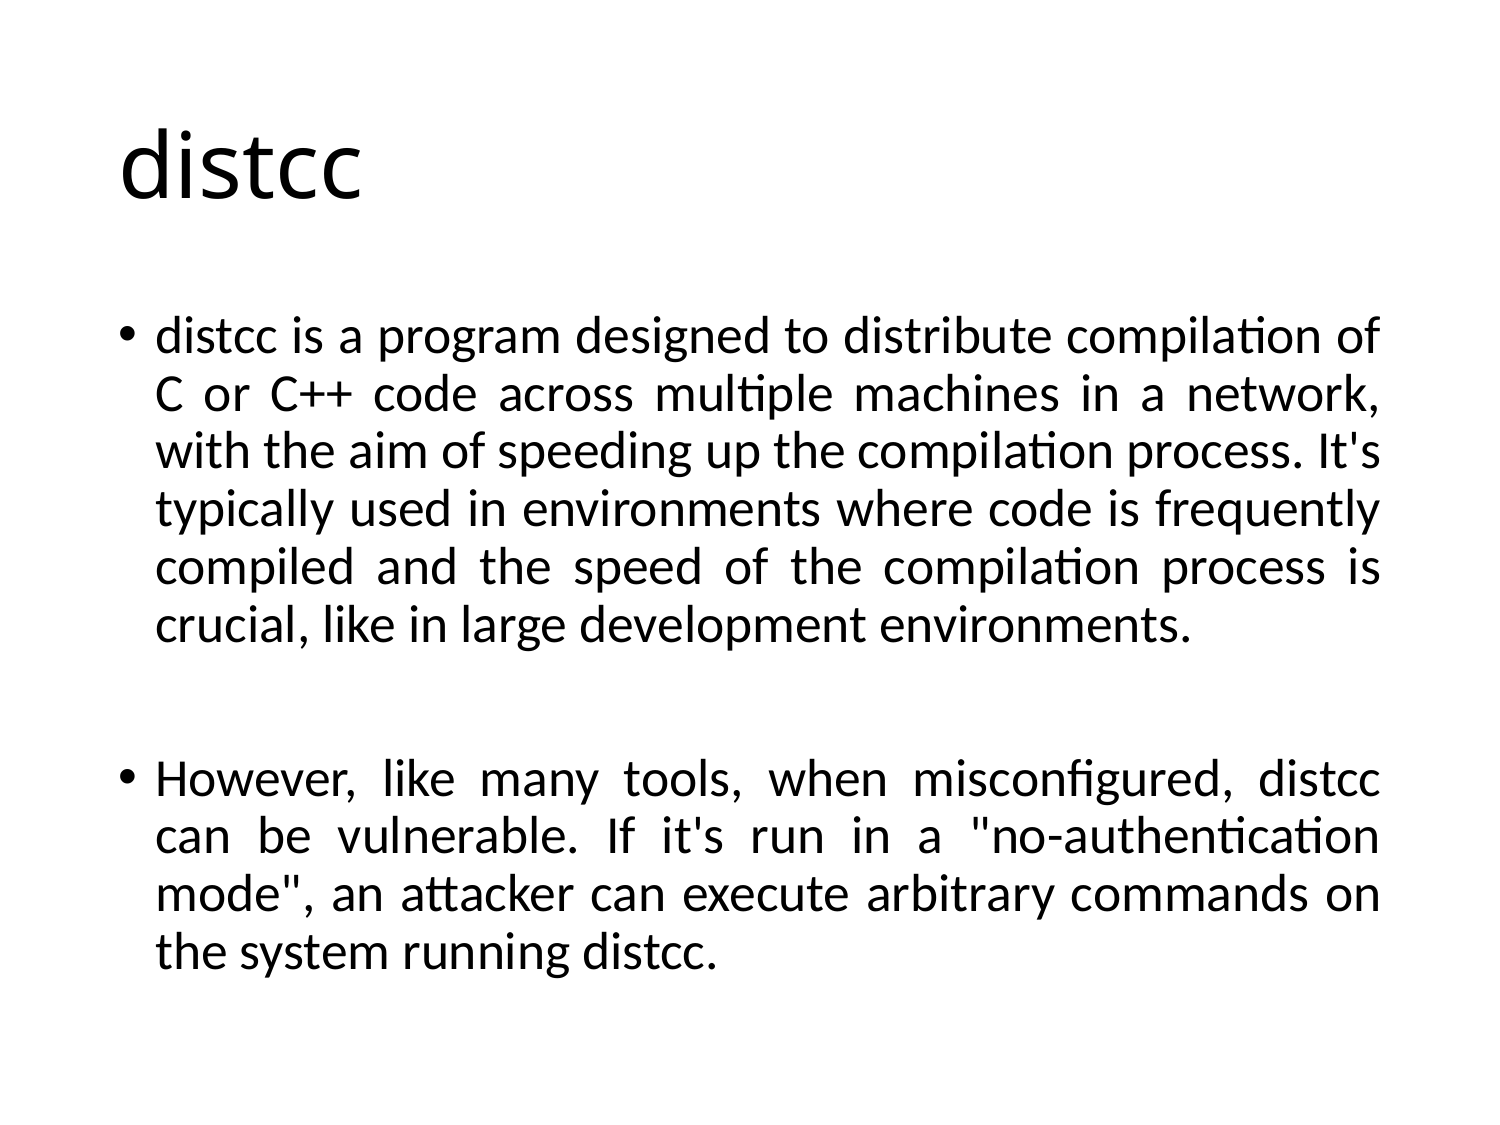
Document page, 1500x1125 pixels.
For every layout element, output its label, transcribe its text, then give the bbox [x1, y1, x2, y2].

title distcc [103, 59, 1397, 278]
list distcc is a program designed to distribute compilation of C or C++ code across multiple machines in a network, with the aim of speeding up the compilation process. It's typically used in environments where code is frequently compiled and the speed of the compilation process is crucial, like in large development environments. However, like many tools, when misconfigured, distcc can be vulnerable. If it's run in a "no-authentication mode", an attacker can execute arbitrary commands on the system running distcc. [103, 299, 1397, 1014]
